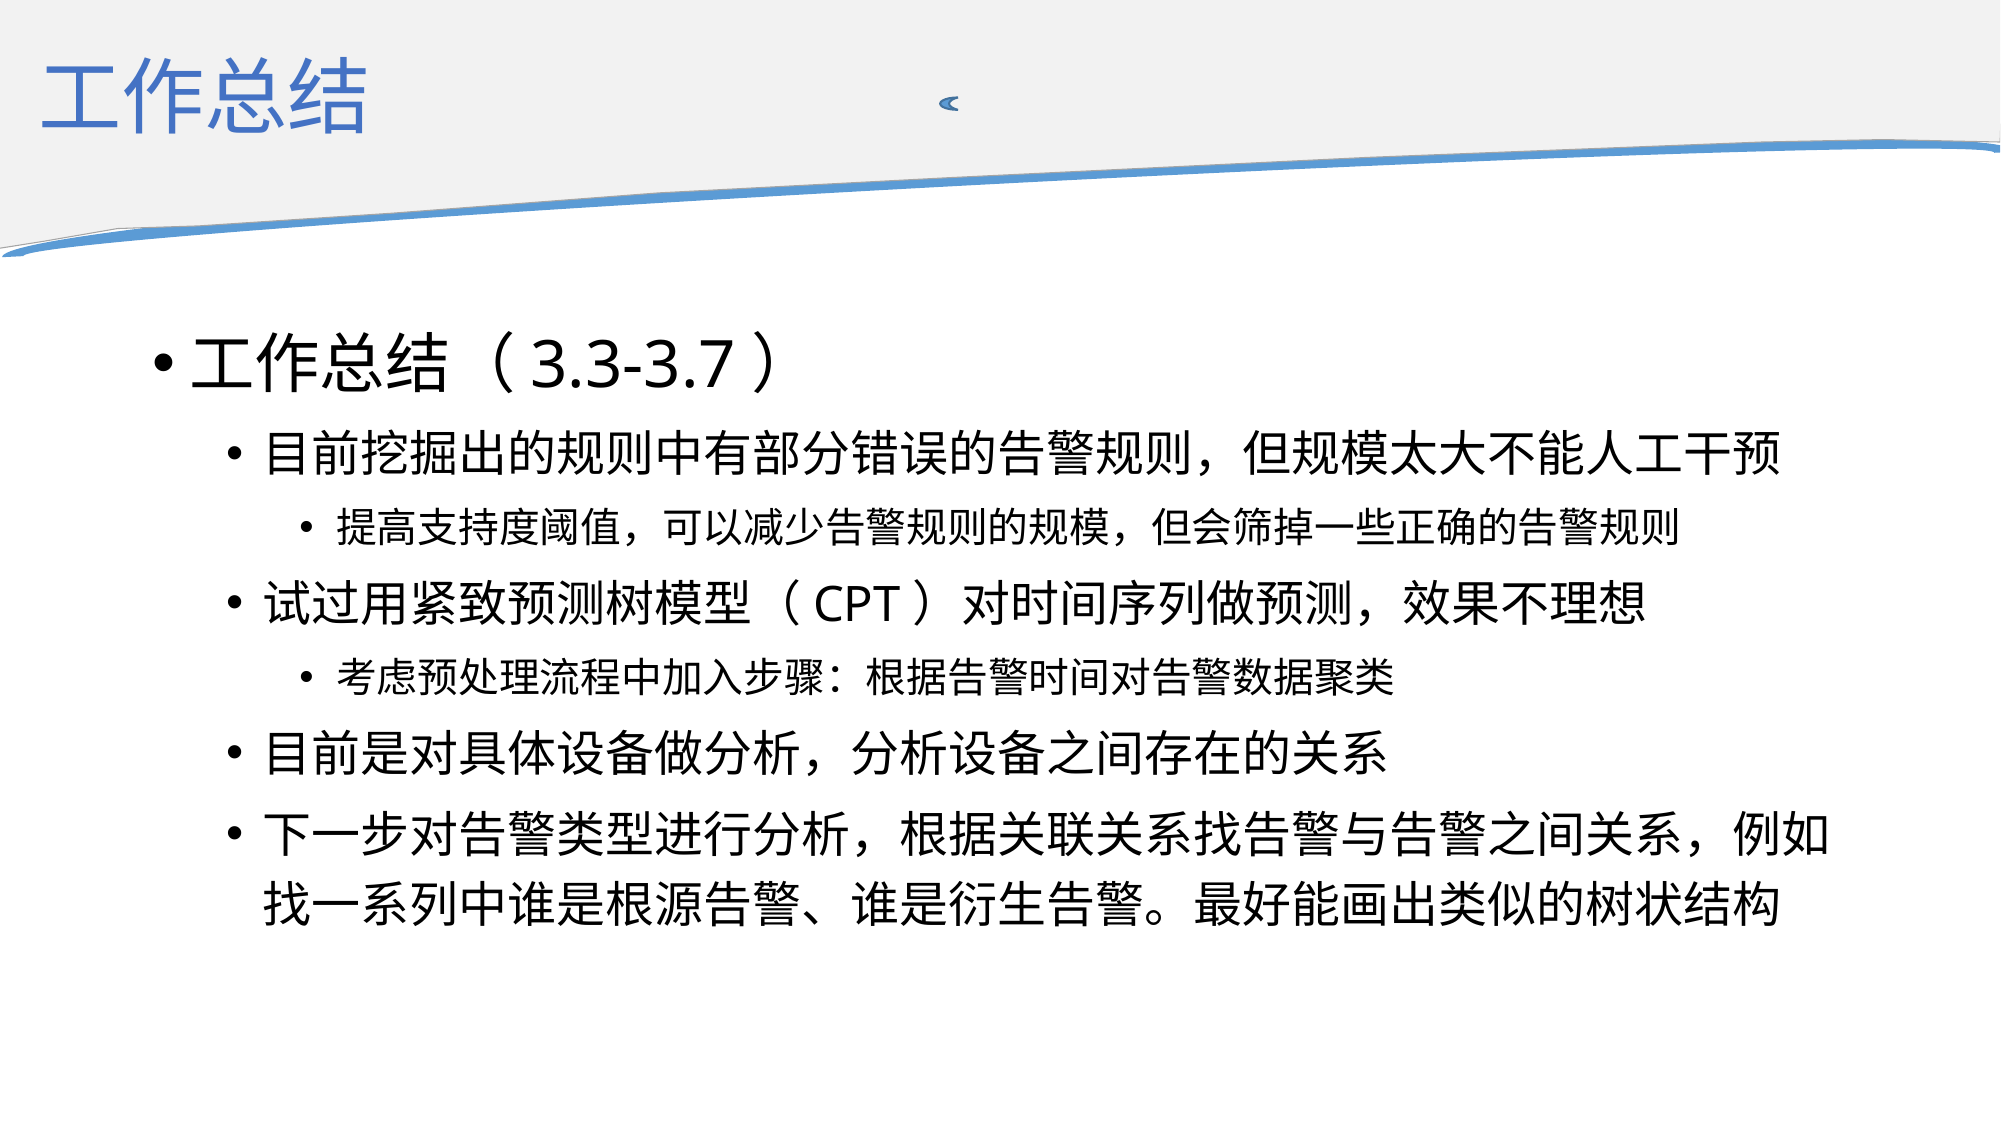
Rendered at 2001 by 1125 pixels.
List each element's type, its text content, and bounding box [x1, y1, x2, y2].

list 工作总结（3.3-3.7） 目前挖掘出的规则中有部分错误的告警规则，但规模太大不能人工干预 提高支持度阈值，可以减少告警规则的规模，但会筛掉一些正确的告警规则 试过用紧致预测树模型（CPT）对时间序列做预测，效果不理想 考虑预处理流程中加入步骤：根据告警时间对告警数据聚类 目前是对具体设备做分析，分析设备之间存在的关系 下一步对告警类型进行分析，根据关联关系找告警与告警之间关系，例如找一系列中谁是根源告警、谁是衍生告警。最好能画出类似的树状结构 [137, 299, 1863, 1014]
title 工作总结 [23, 48, 1221, 159]
